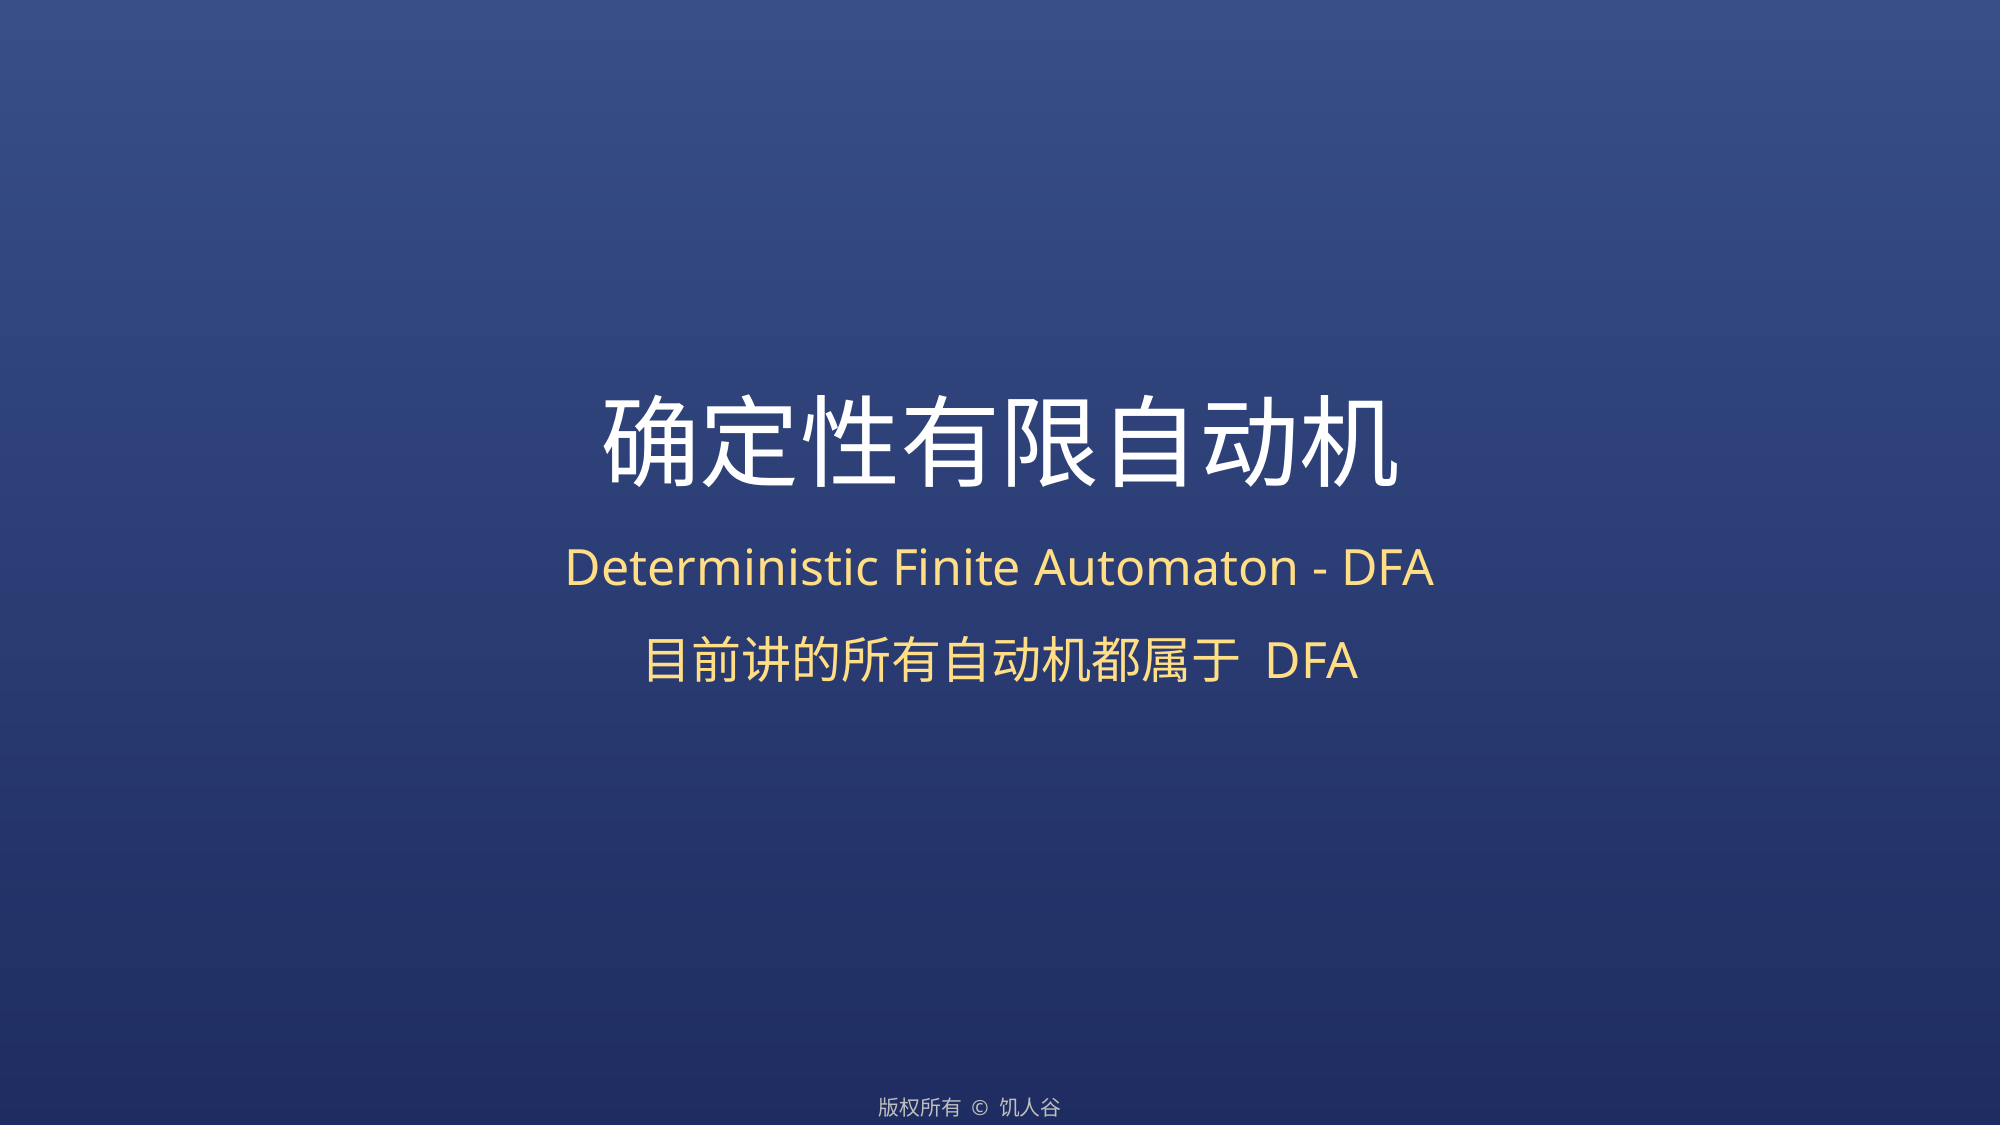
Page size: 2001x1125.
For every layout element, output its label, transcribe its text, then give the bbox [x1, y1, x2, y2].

subtitle Deterministic Finite Automaton - DFA 目前讲的所有自动机都属于 DFA [137, 527, 1863, 698]
title 确定性有限自动机 [137, 384, 1863, 509]
